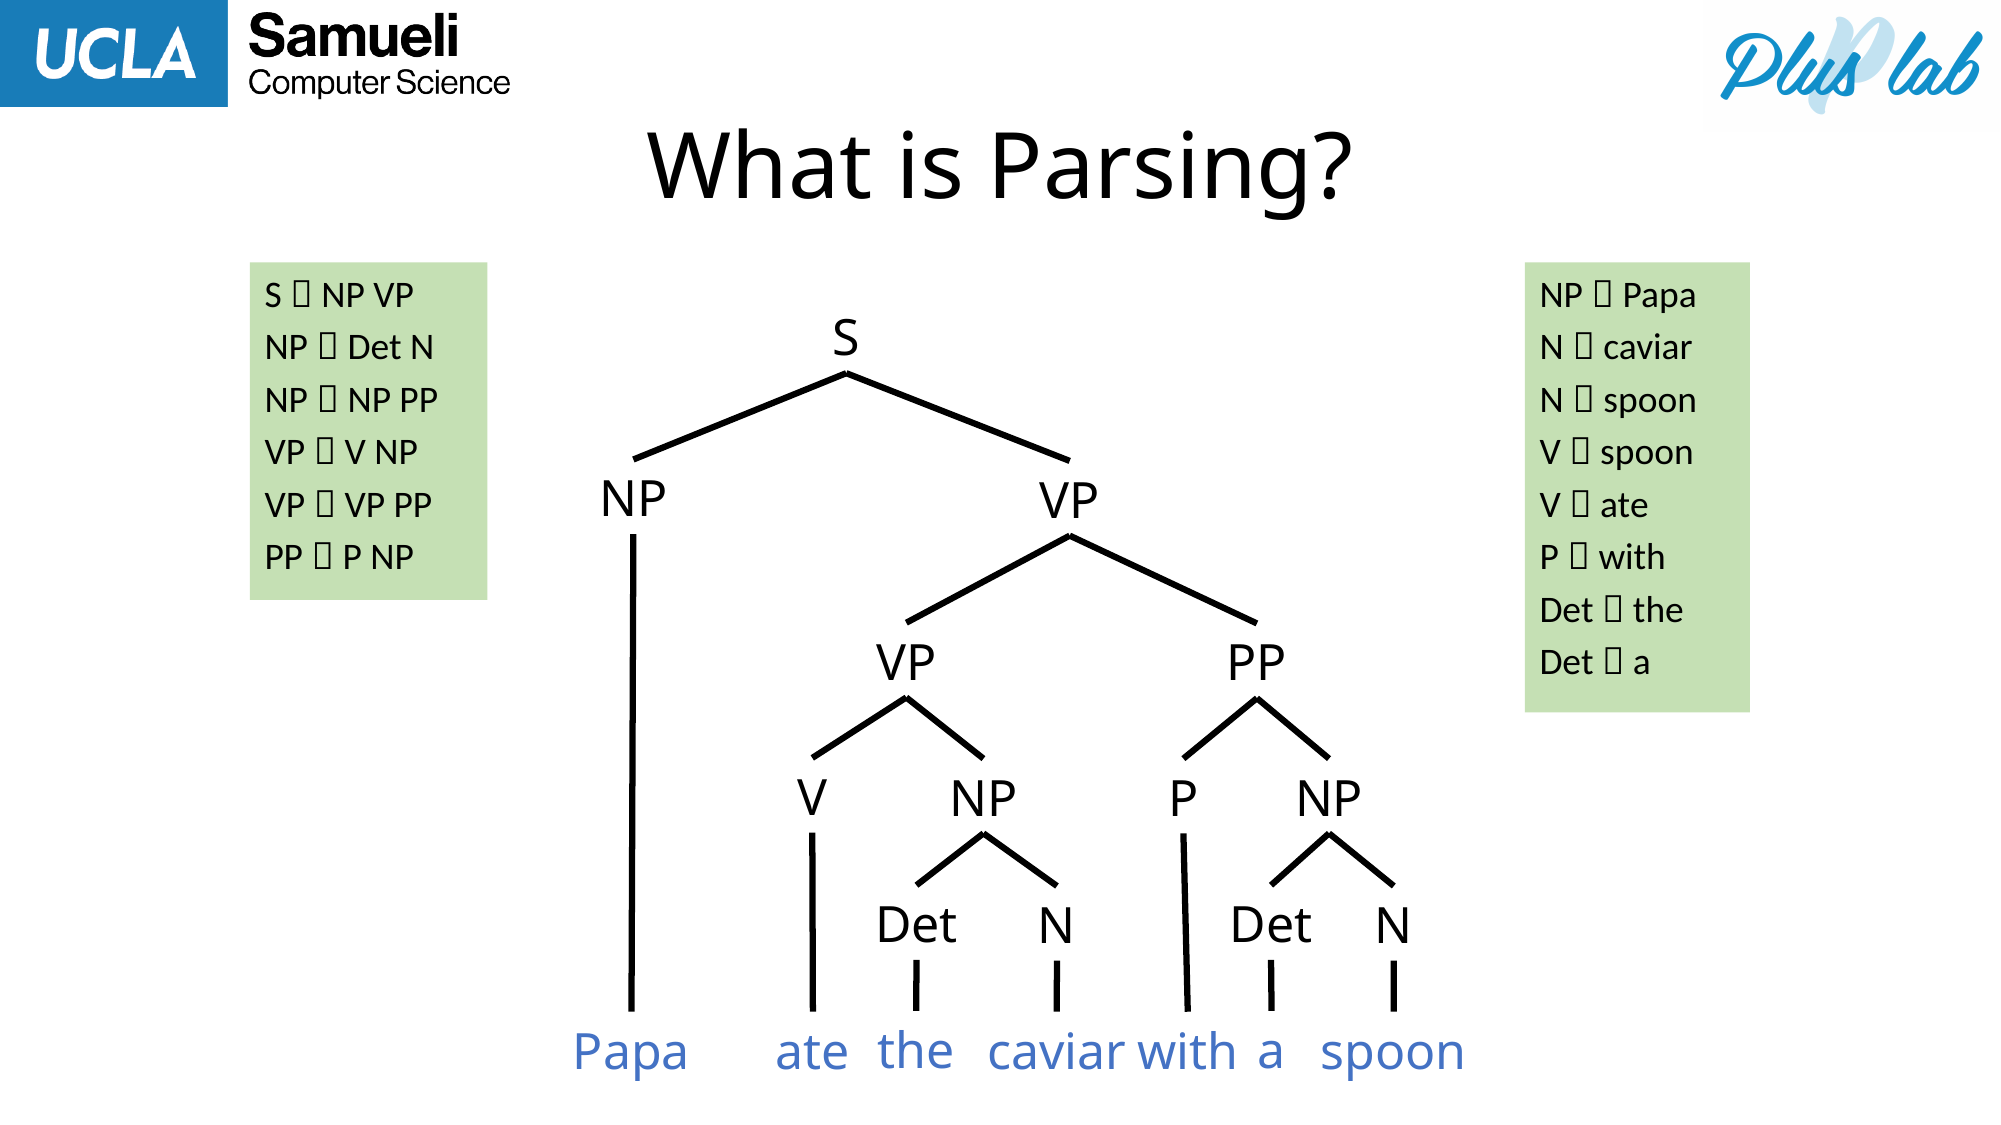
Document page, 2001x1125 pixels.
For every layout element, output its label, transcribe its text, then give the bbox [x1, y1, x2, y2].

text_box with [1122, 1012, 1254, 1087]
text_box the [865, 1012, 970, 1086]
title What is Parsing? [137, 59, 1863, 278]
text_box S  NP VP NP  Det N NP  NP PP VP  V NP VP  VP PP PP  P NP [249, 262, 488, 600]
text_box caviar [972, 1012, 1122, 1087]
text_box Papa [558, 1011, 705, 1087]
text_box spoon [1305, 1011, 1482, 1087]
text_box ate [761, 1012, 865, 1087]
text_box NP  Papa N  caviar N  spoon V  spoon V  ate P  with Det  the Det  a [1524, 262, 1750, 713]
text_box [587, 298, 1426, 1012]
picture [0, 0, 510, 107]
text_box a [1254, 1012, 1301, 1086]
picture [1703, 0, 2000, 132]
